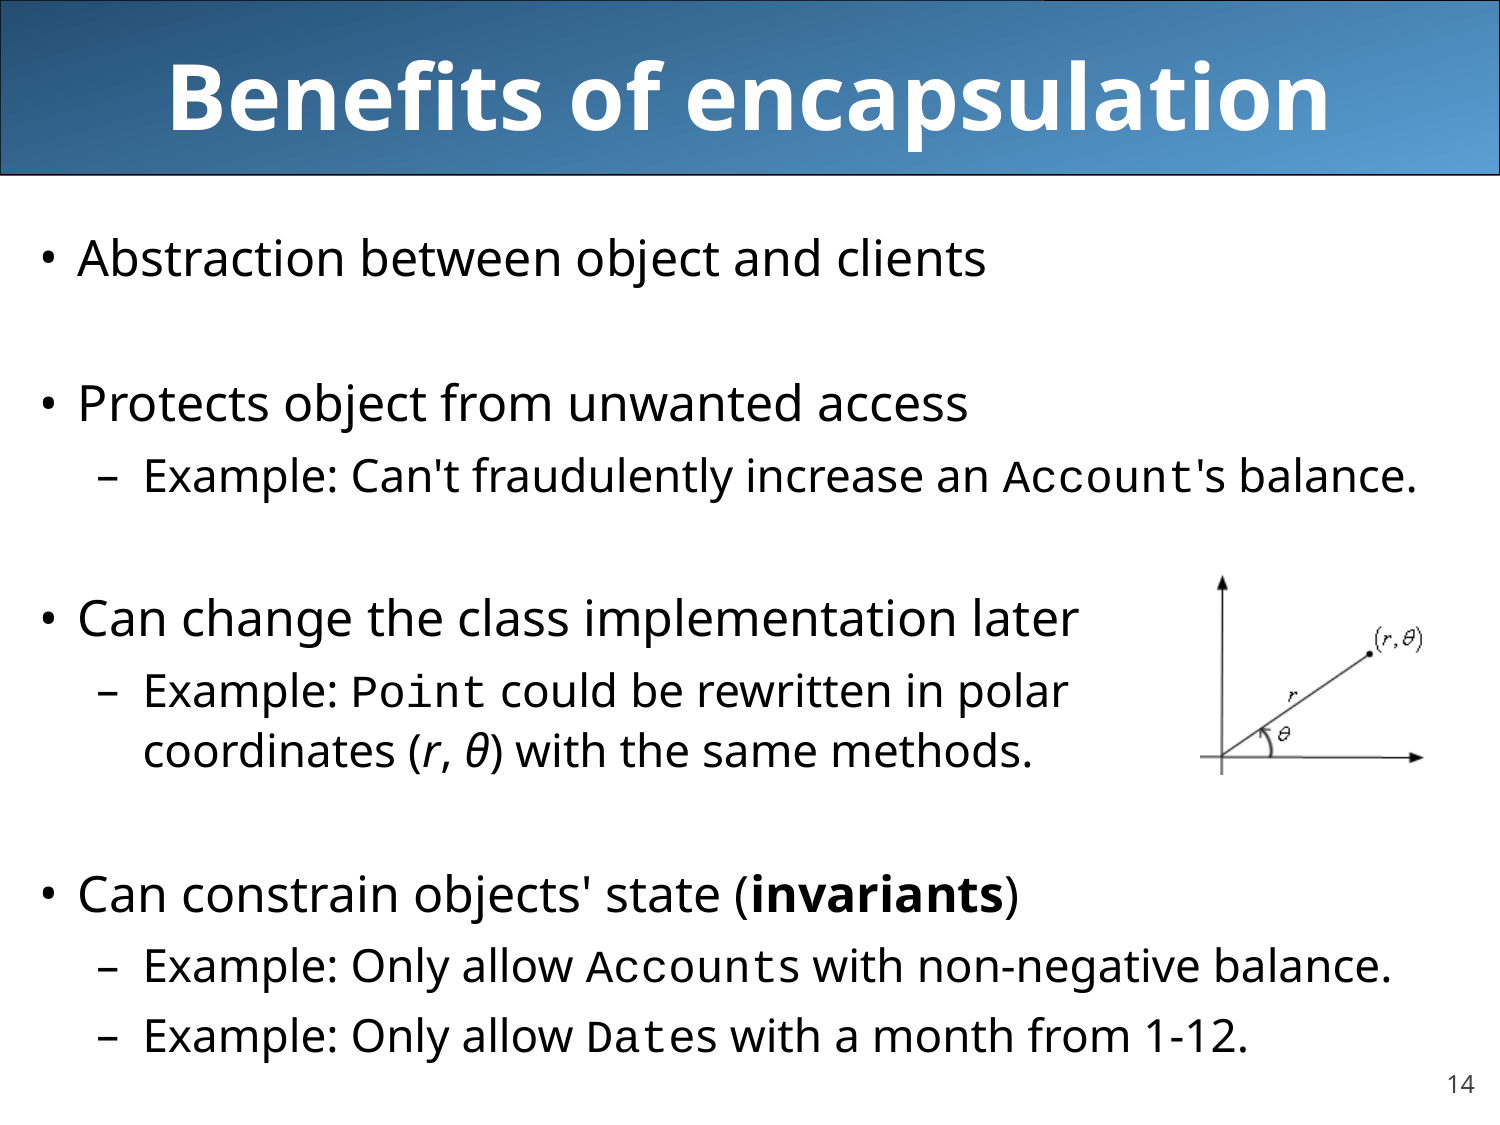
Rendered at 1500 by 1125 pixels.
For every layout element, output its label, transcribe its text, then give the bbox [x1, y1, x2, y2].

list Abstraction between object and clients Protects object from unwanted access Example: Can't fraudulently increase an Account's balance. Can change the class implementation later Example: Point could be rewritten in polar coordinates (r, θ) with the same methods. Can constrain objects' state (invariants) Example: Only allow Accounts with non-negative balance. Example: Only allow Dates with a month from 1-12. [24, 212, 1500, 1063]
title Benefits of encapsulation [75, 0, 1425, 188]
picture [1199, 559, 1438, 776]
